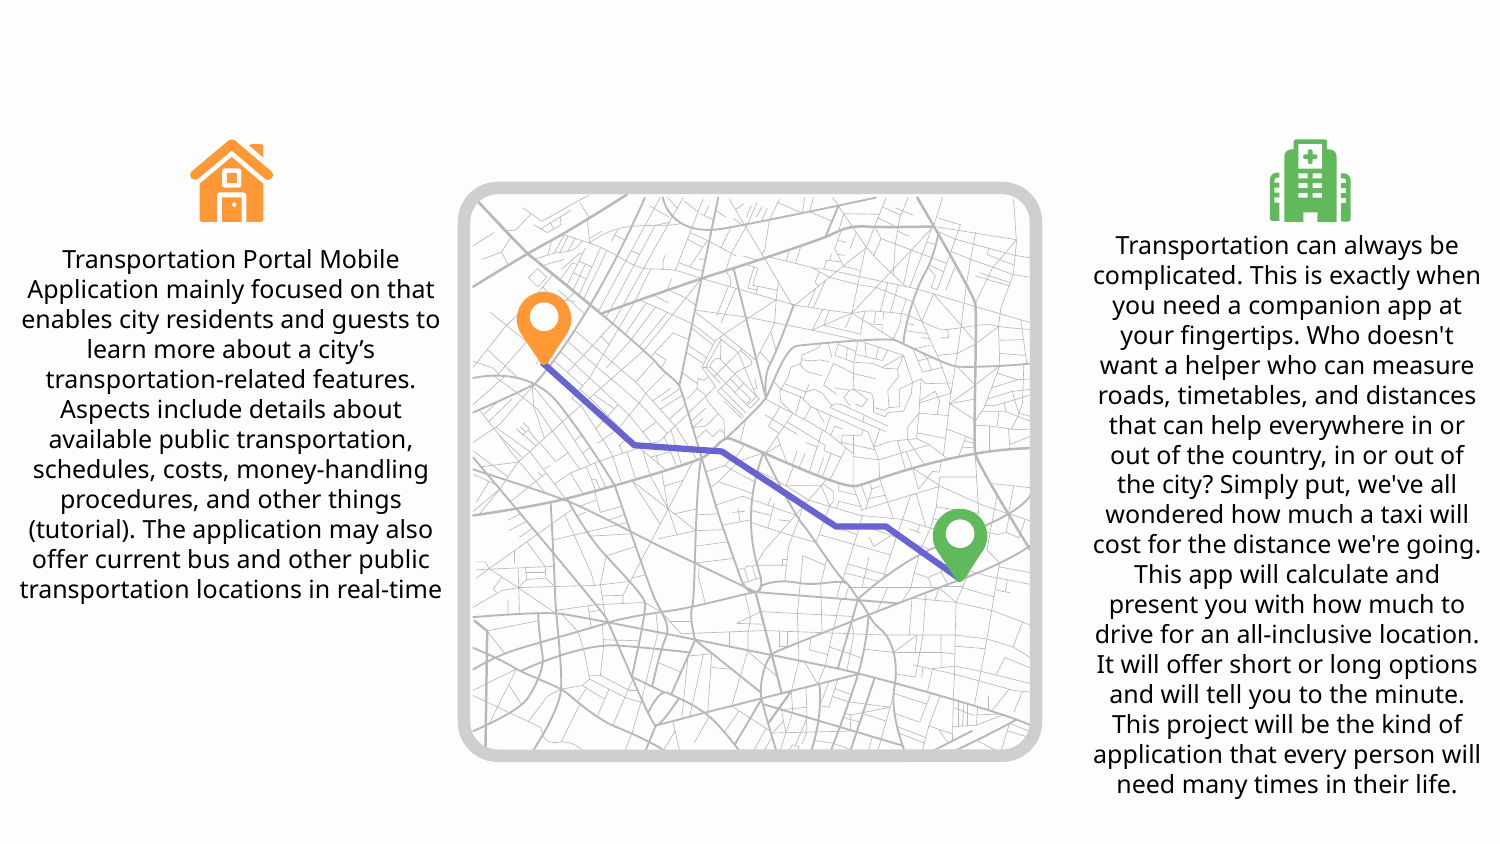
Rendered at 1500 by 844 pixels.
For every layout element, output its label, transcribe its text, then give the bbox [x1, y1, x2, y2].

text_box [1269, 139, 1351, 223]
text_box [2, 363, 461, 484]
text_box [463, 187, 1037, 756]
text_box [932, 508, 988, 583]
text_box Transportation can always be complicated. This is exactly when you need a companion app at your fingertips. Who doesn't want a helper who can measure roads, timetables, and distances that can help everywhere in or out of the country, in or out of the city? Simply put, we've all wondered how much a taxi will cost for the distance we're going. This app will calculate and present you with how much to drive for an all-inclusive location. It will offer short or long options and will tell you to the minute. This project will be the kind of application that every person will need many times in their life. [1073, 378, 1500, 650]
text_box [189, 139, 274, 223]
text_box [516, 291, 572, 366]
